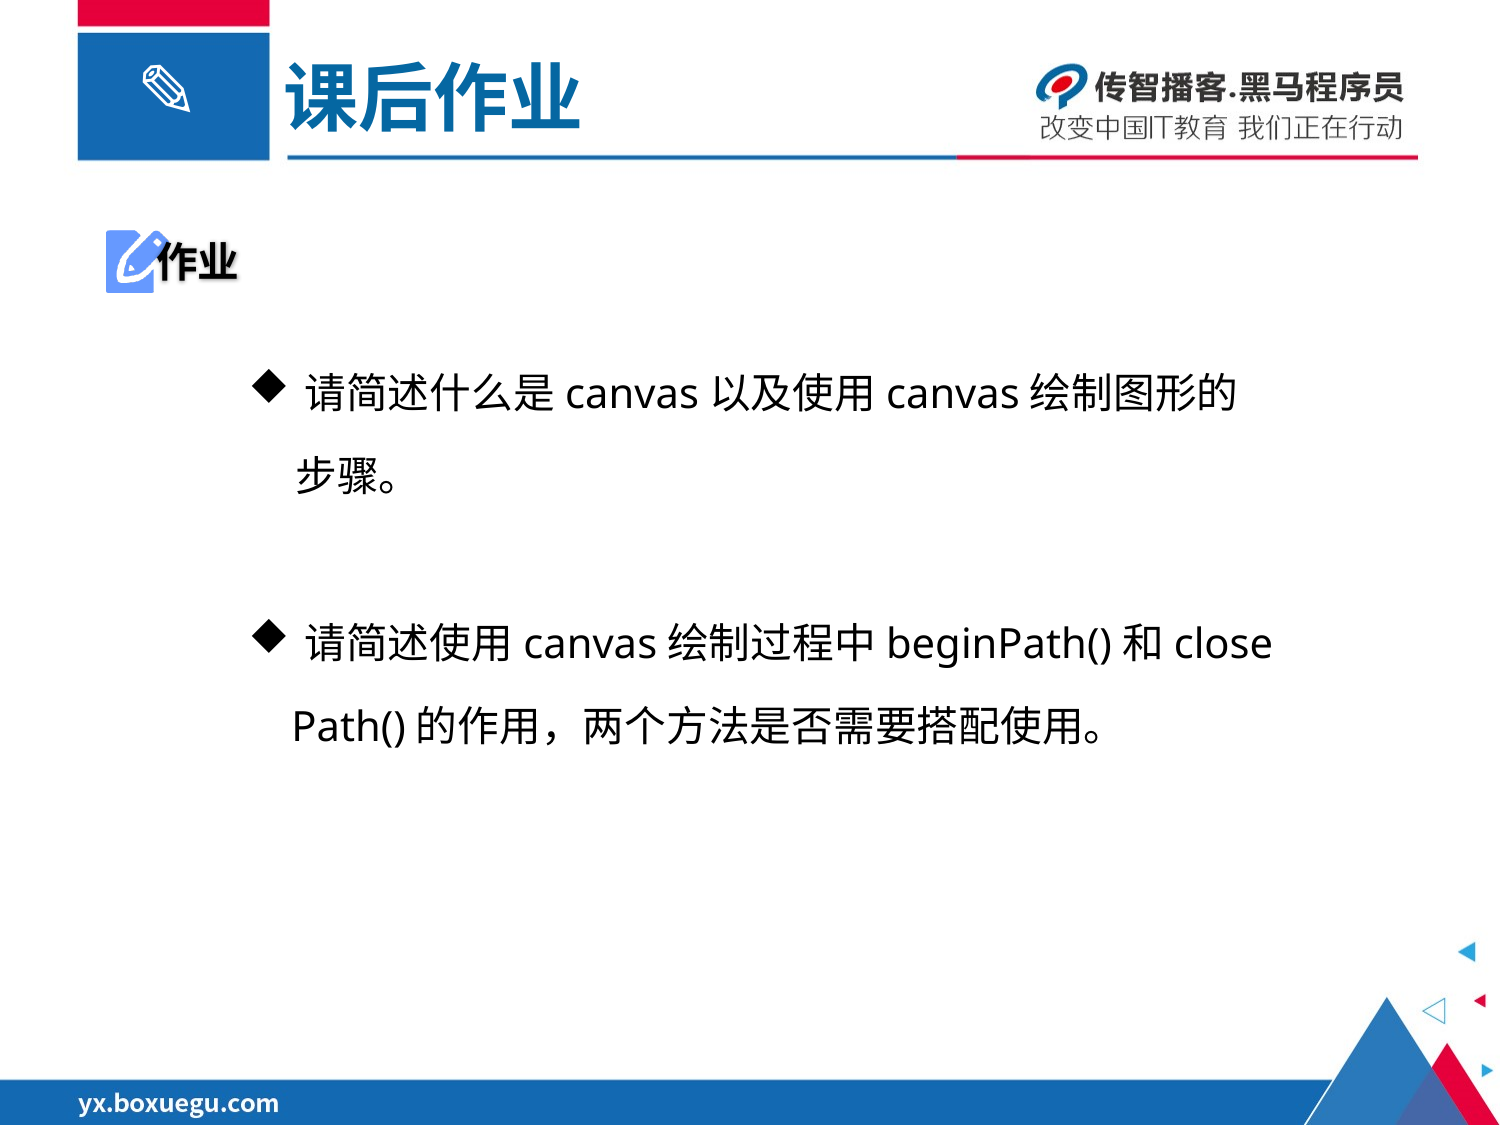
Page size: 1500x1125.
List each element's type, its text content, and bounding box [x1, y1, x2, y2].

text_box 请简述什么是canvas以及使用canvas绘制图形的 步骤。 请简述使用canvas绘制过程中beginPath()和close Path()的作用，两个方法是否需要搭配使用。 [8, 265, 1317, 709]
picture [0, 0, 1500, 1125]
text_box 作业 [141, 228, 353, 265]
text_box 课后作业 [268, 32, 1500, 159]
